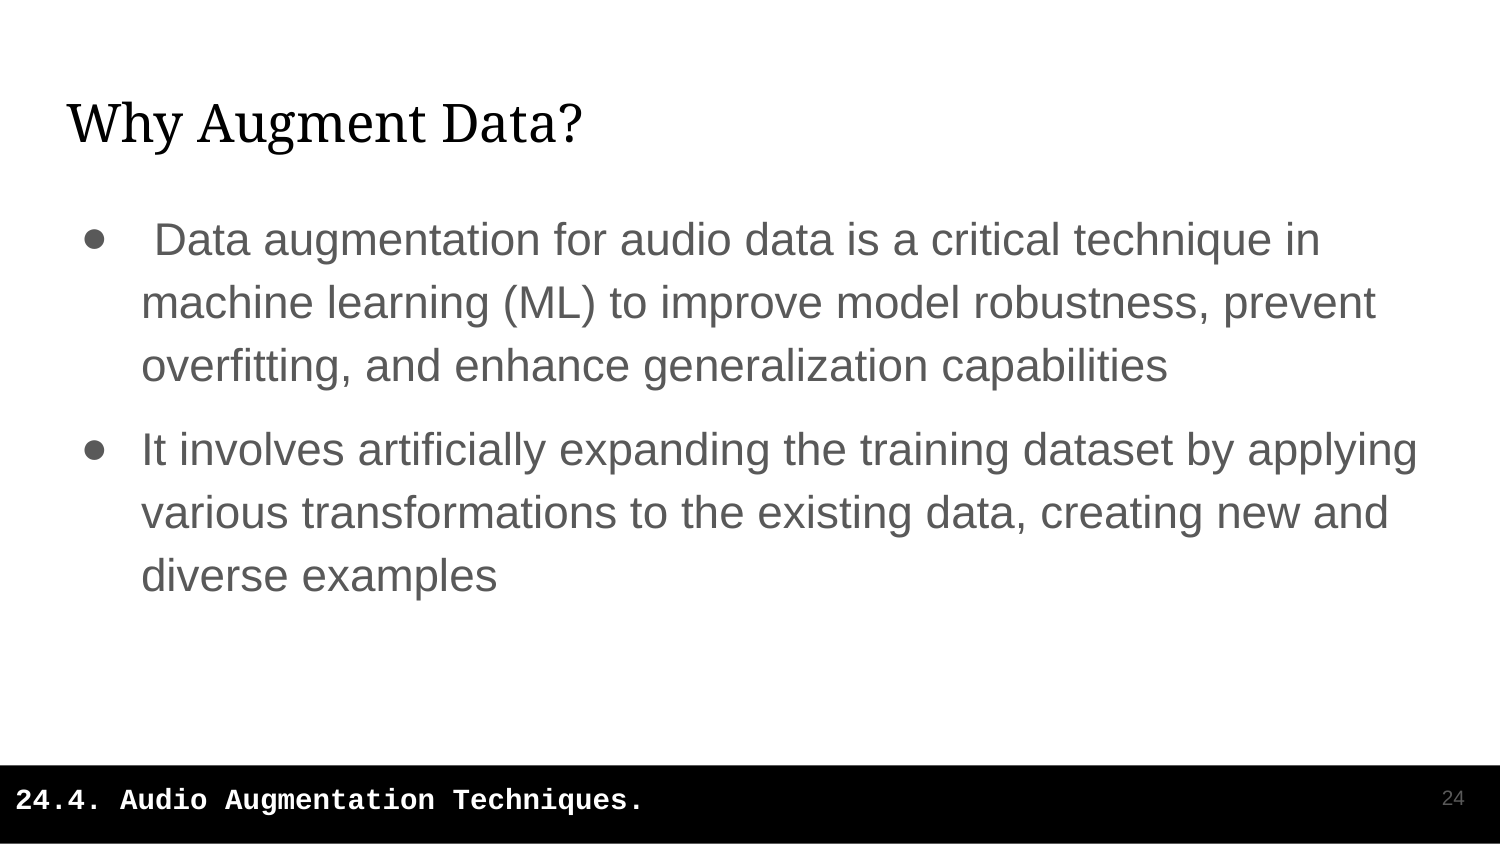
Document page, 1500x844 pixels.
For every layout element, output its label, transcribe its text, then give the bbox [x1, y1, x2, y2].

list Data augmentation for audio data is a critical technique in machine learning (ML) to improve model robustness, prevent overfitting, and enhance generalization capabilities It involves artificially expanding the training dataset by applying various transformations to the existing data, creating new and diverse examples [51, 186, 1449, 729]
title Why Augment Data? [51, 74, 1449, 169]
slide_number ‹#› [1389, 764, 1480, 830]
text_box 24.4. Audio Augmentation Techniques. [0, 765, 1500, 844]
